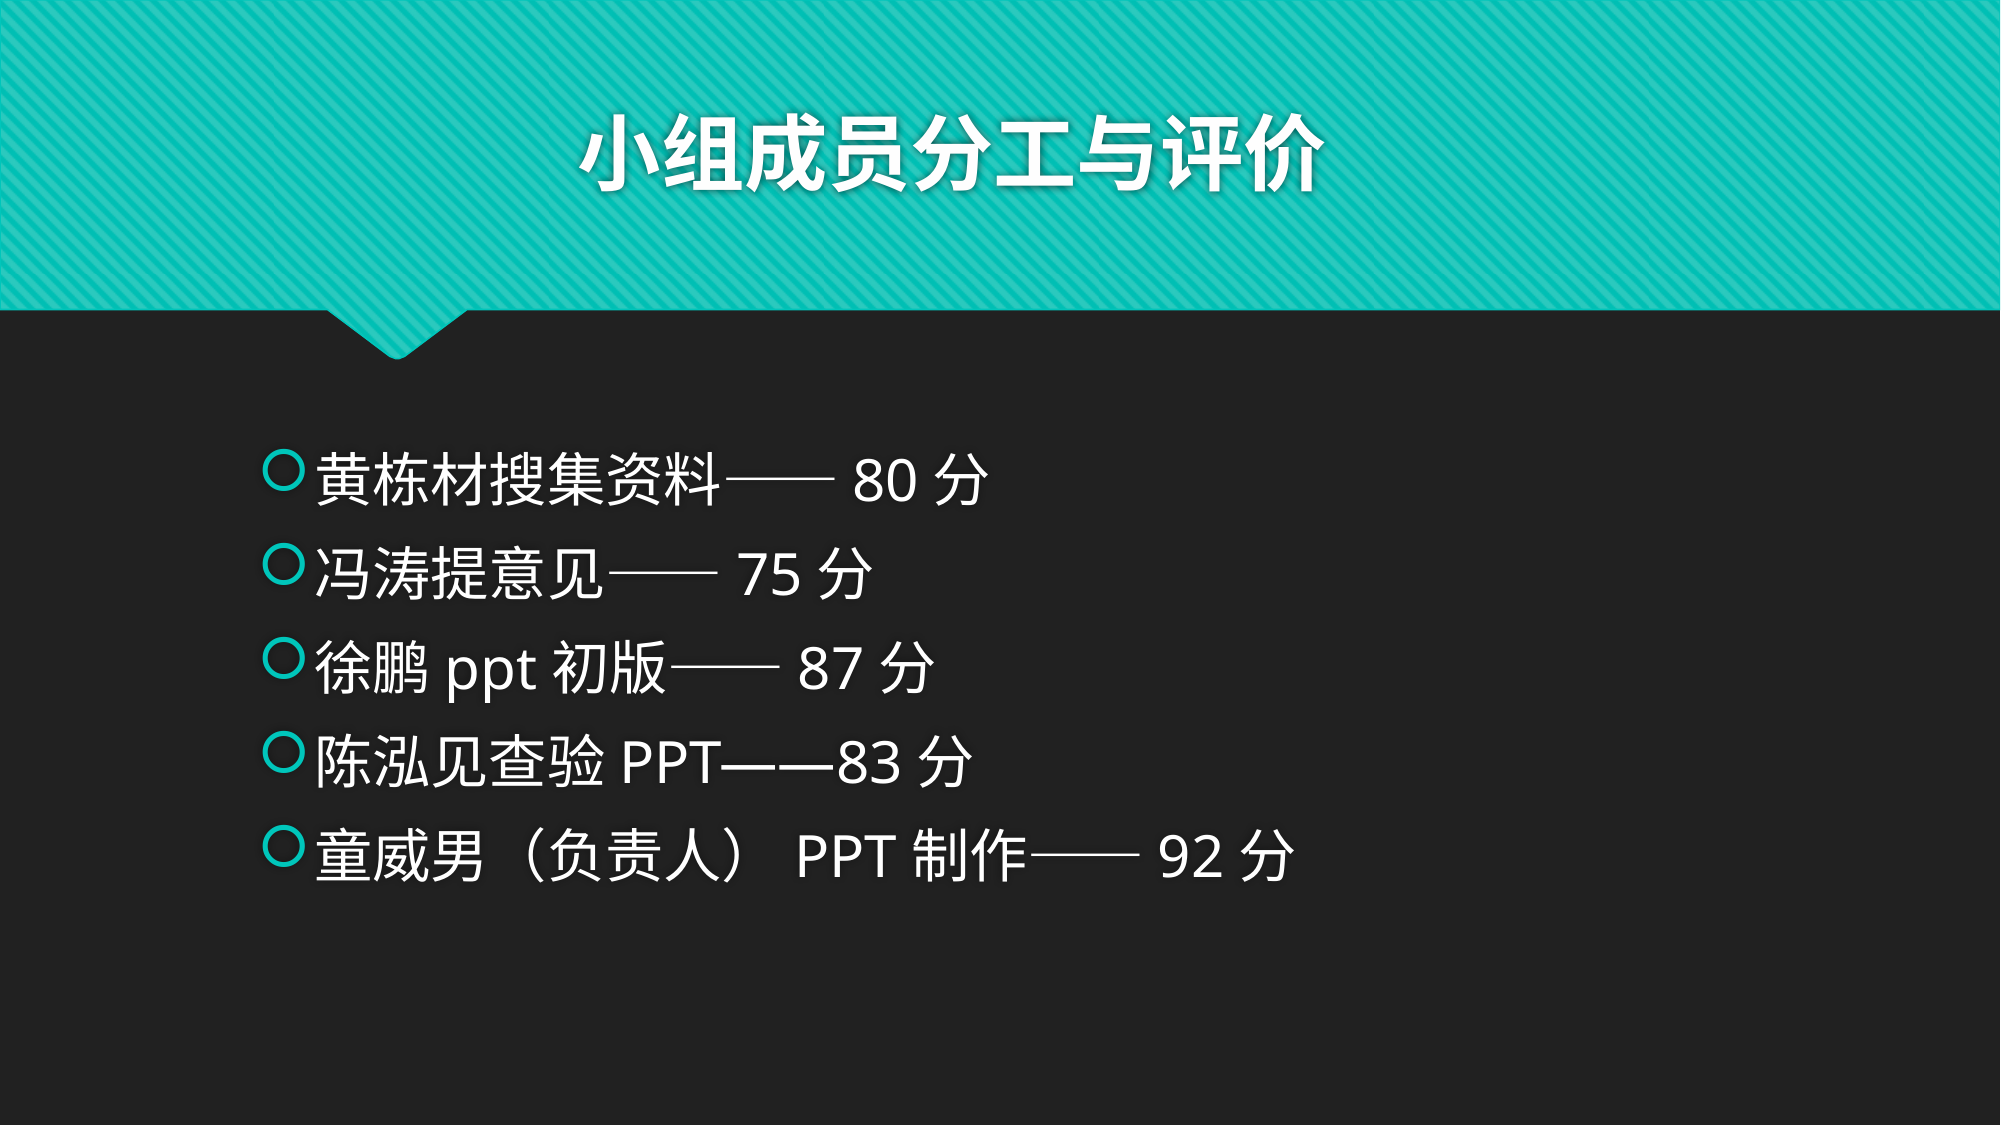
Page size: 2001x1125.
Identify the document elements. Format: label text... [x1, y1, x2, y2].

title 小组成员分工与评价 [562, 49, 2000, 209]
list 黄栋材搜集资料——80分 冯涛提意见——75分 徐鹏ppt初版——87分 陈泓见查验PPT——83分 童威男（负责人）PPT制作——92分 [242, 414, 1685, 1012]
